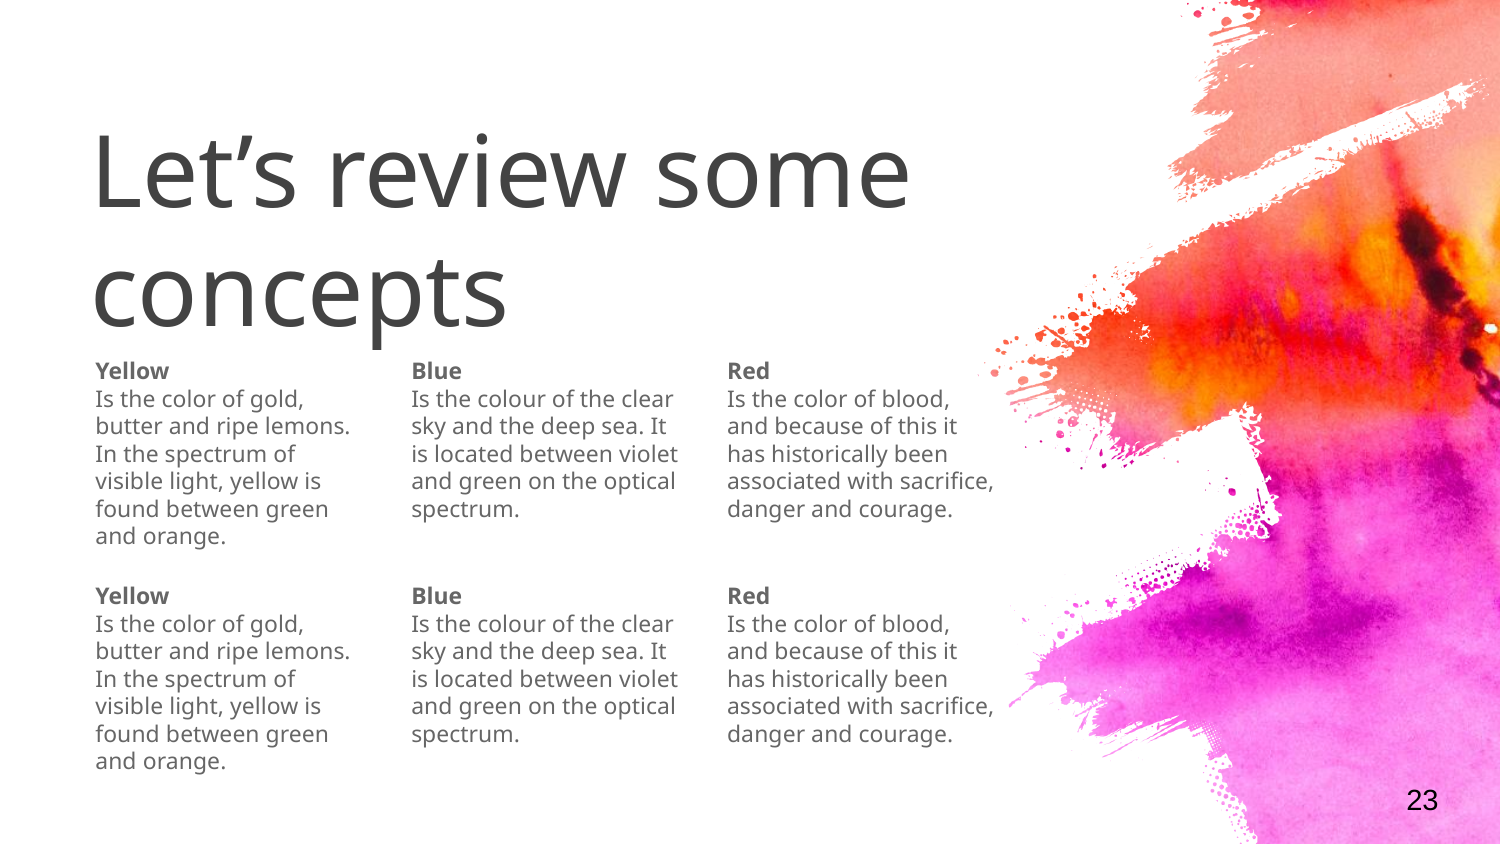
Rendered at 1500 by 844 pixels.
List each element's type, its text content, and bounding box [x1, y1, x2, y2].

title Let’s review some concepts [75, 221, 980, 362]
list Red Is the color of blood, and because of this it has historically been associated with sacrifice, danger and courage. [712, 566, 1013, 795]
picture [0, 0, 1500, 844]
slide_number 23 [1391, 766, 1482, 832]
list Yellow Is the color of gold, butter and ripe lemons. In the spectrum of visible light, yellow is found between green and orange. [80, 566, 381, 795]
list Blue Is the colour of the clear sky and the deep sea. It is located between violet and green on the optical spectrum. [396, 566, 697, 795]
list Red Is the color of blood, and because of this it has historically been associated with sacrifice, danger and courage. [712, 341, 1013, 566]
list Blue Is the colour of the clear sky and the deep sea. It is located between violet and green on the optical spectrum. [396, 341, 697, 566]
list Yellow Is the color of gold, butter and ripe lemons. In the spectrum of visible light, yellow is found between green and orange. [80, 341, 381, 566]
